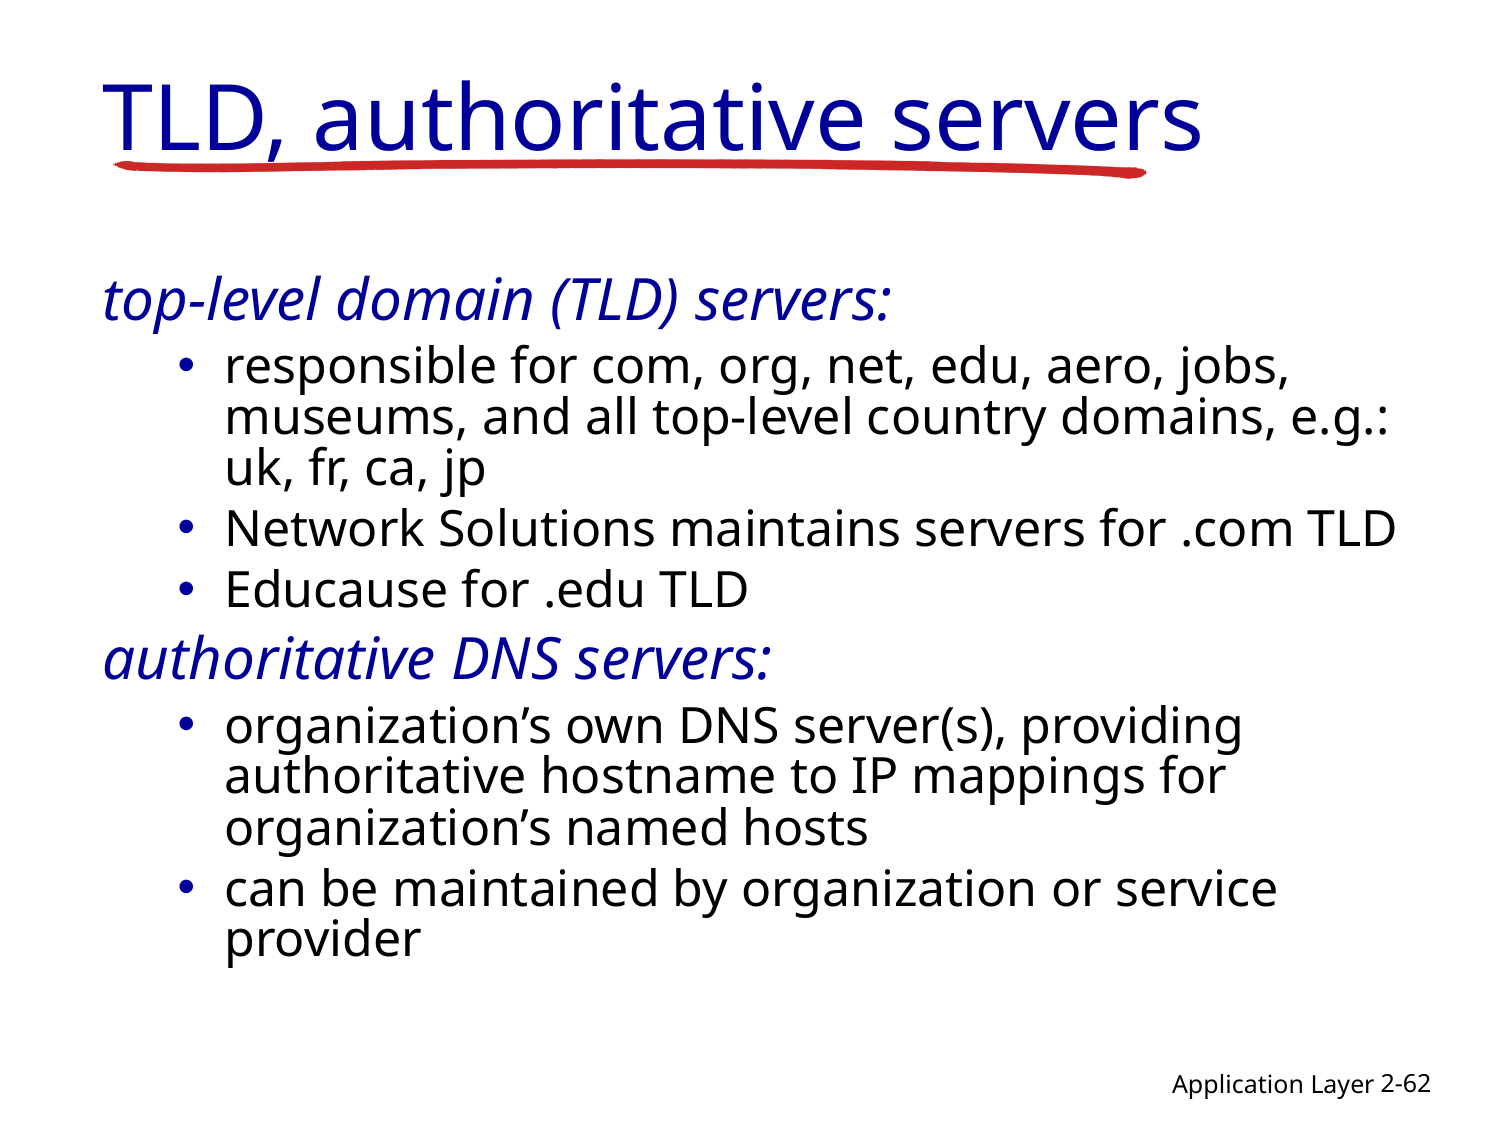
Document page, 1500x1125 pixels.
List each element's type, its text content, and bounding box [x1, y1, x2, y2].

footer Application Layer [914, 1060, 1391, 1109]
title TLD, authoritative servers [87, 38, 1363, 189]
list top-level domain (TLD) servers: responsible for com, org, net, edu, aero, jobs, museums, and all top-level country domains, e.g.: uk, fr, ca, jp Network Solutions maintains servers for .com TLD Educause for .edu TLD authoritative DNS servers: organization’s own DNS server(s), providing authoritative hostname to IP mappings for organization’s named hosts can be maintained by organization or service provider [87, 262, 1427, 1025]
slide_number 2-62 [1365, 1059, 1477, 1106]
picture [108, 154, 1160, 184]
